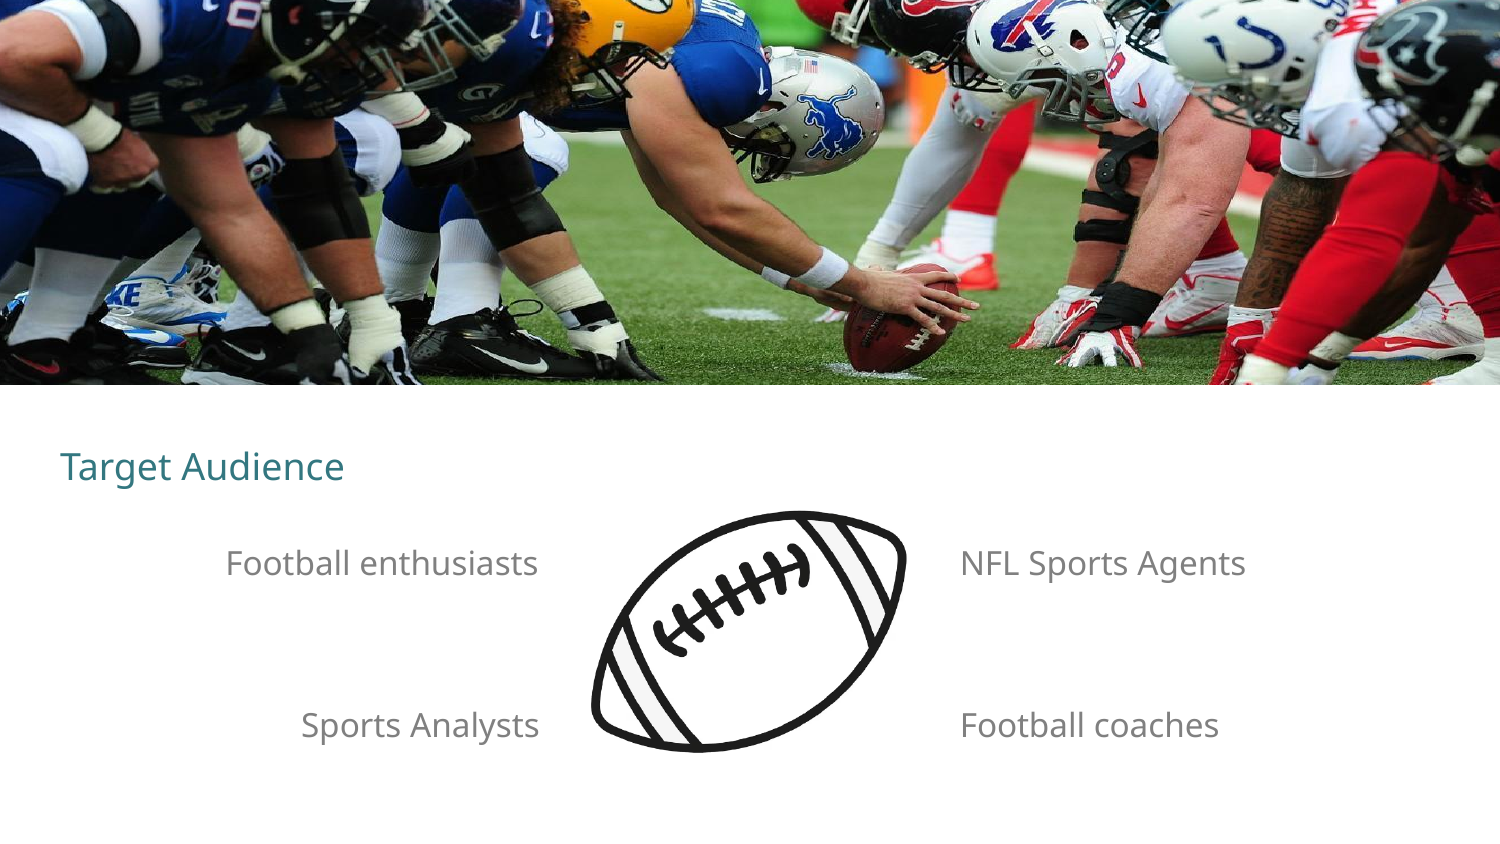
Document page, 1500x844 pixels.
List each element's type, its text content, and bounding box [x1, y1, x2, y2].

text_box Sports Analysts [63, 696, 555, 752]
text_box Football coaches [945, 696, 1437, 752]
text_box NFL Sports Agents [945, 534, 1437, 589]
picture [570, 455, 928, 798]
text_box Target Audience [24, 435, 360, 496]
text_box Football enthusiasts [62, 534, 554, 589]
picture [0, 0, 1500, 385]
